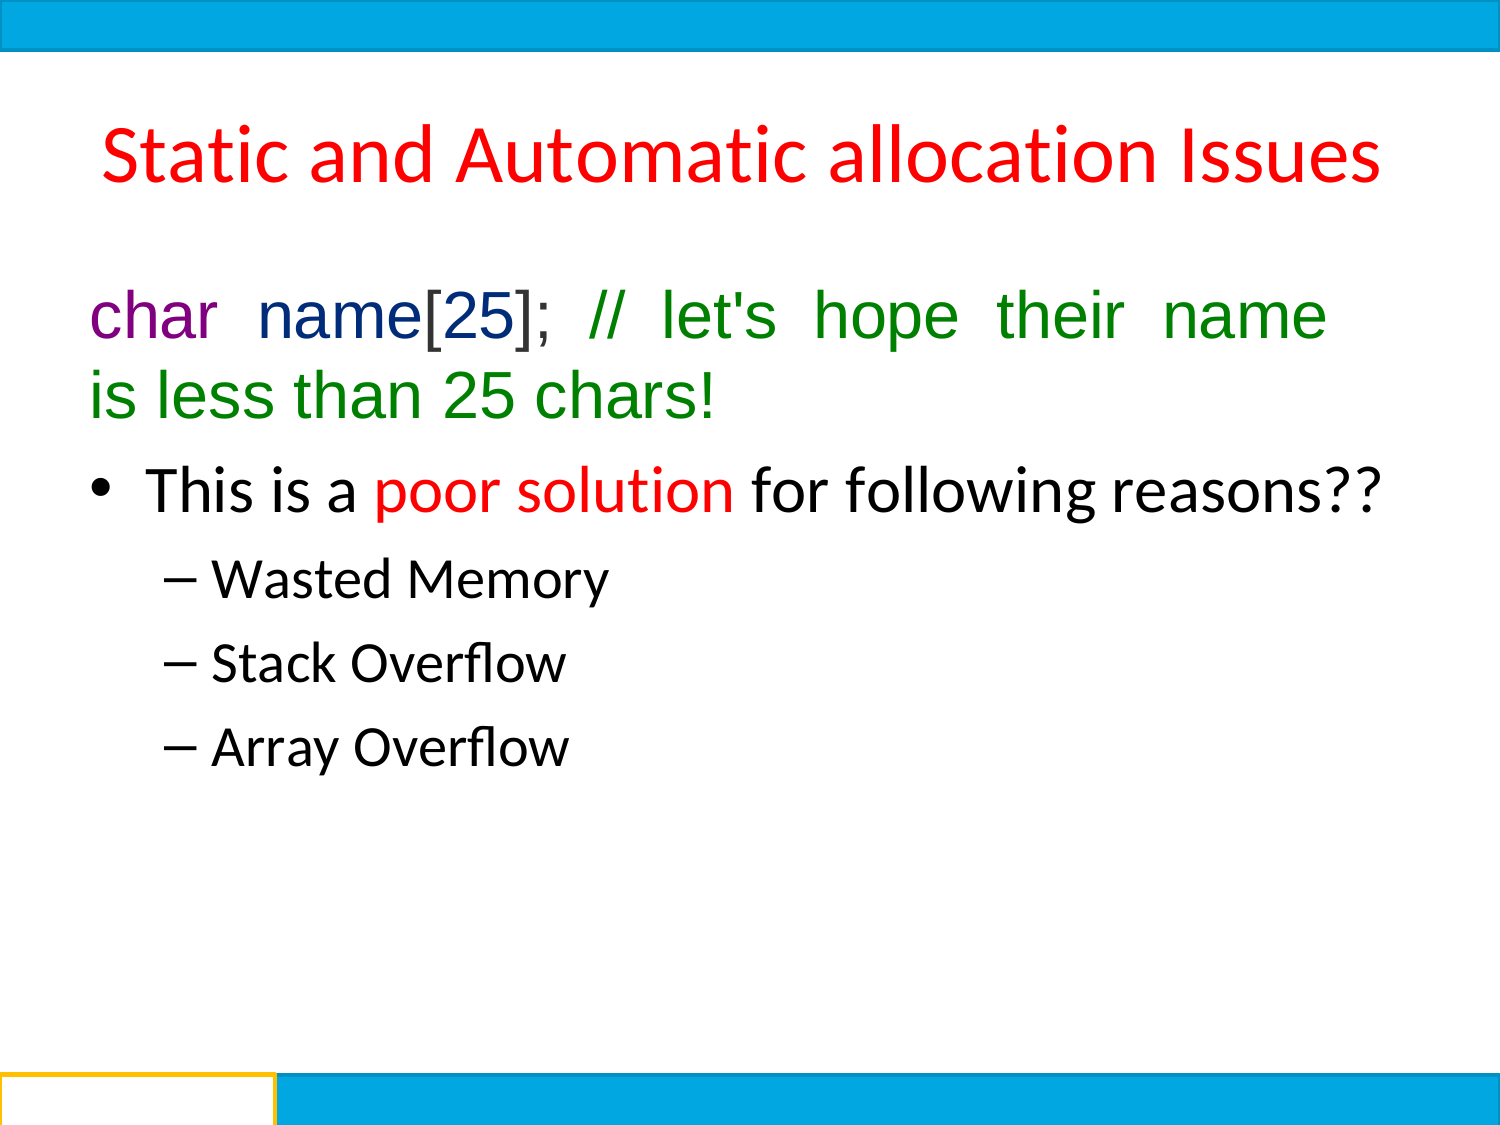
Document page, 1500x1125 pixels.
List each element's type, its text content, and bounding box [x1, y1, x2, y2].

title Static and Automatic allocation Issues [53, 99, 1447, 288]
text_box [0, 1074, 276, 1125]
text_box [276, 1074, 1500, 1125]
list char name[25]; // let's hope their name is less than 25 chars! This is a poor solution for following reasons?? Wasted Memory Stack Overflow Array Overflow [87, 272, 1413, 910]
text_box [0, 0, 1500, 51]
